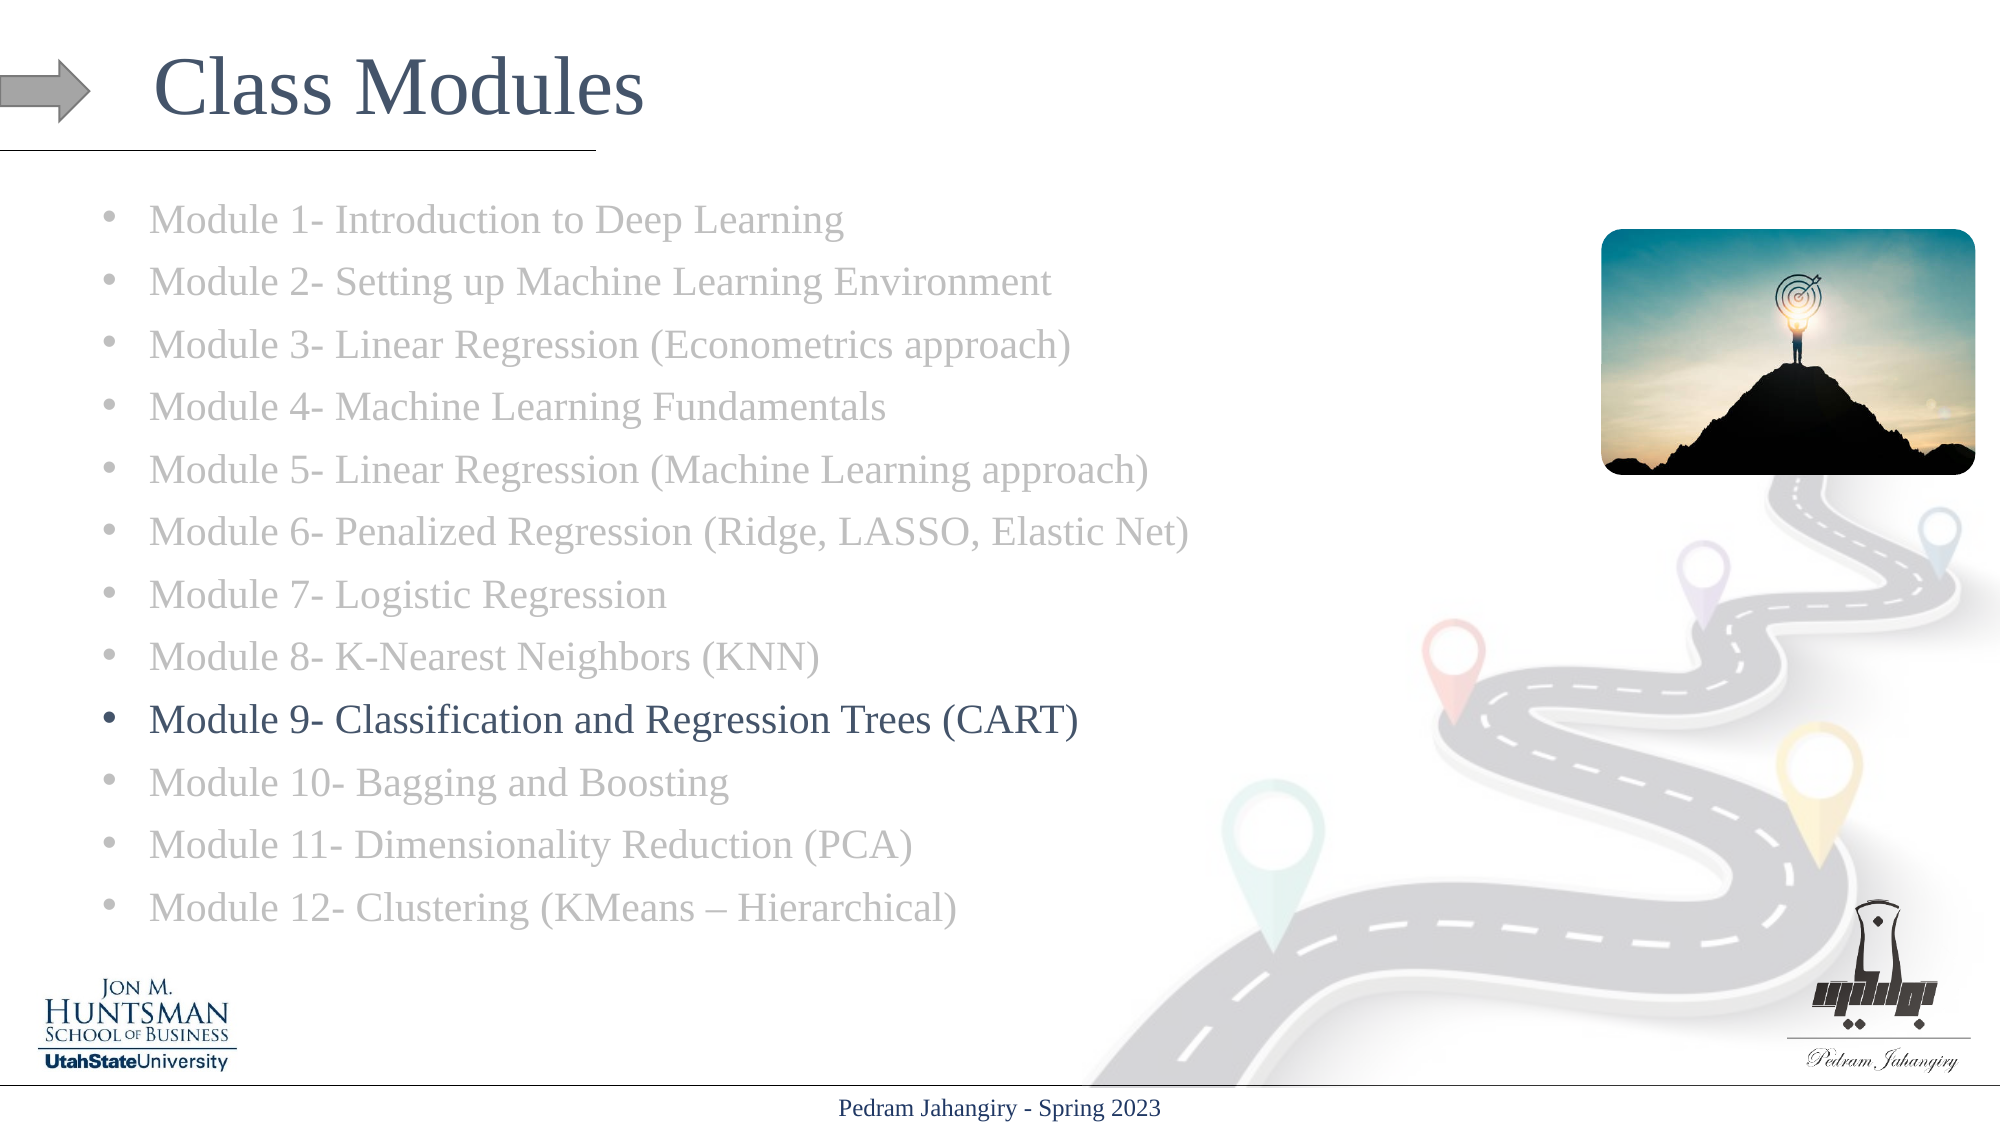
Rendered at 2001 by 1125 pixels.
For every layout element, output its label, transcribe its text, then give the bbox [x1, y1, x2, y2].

text_box Module 1- Introduction to Deep Learning Module 2- Setting up Machine Learning Environment Module 3- Linear Regression (Econometrics approach) Module 4- Machine Learning Fundamentals Module 5- Linear Regression (Machine Learning approach) Module 6- Penalized Regression (Ridge, LASSO, Elastic Net) Module 7- Logistic Regression Module 8- K-Nearest Neighbors (KNN) Module 9- Classification and Regression Trees (CART) Module 10- Bagging and Boosting Module 11- Dimensionality Reduction (PCA) Module 12- Clustering (KMeans – Hierarchical) [87, 184, 1821, 987]
picture [1601, 229, 1615, 243]
picture [1082, 229, 2000, 1088]
text_box [0, 58, 91, 124]
picture [36, 970, 238, 1072]
text_box Class Modules [138, 17, 1392, 141]
